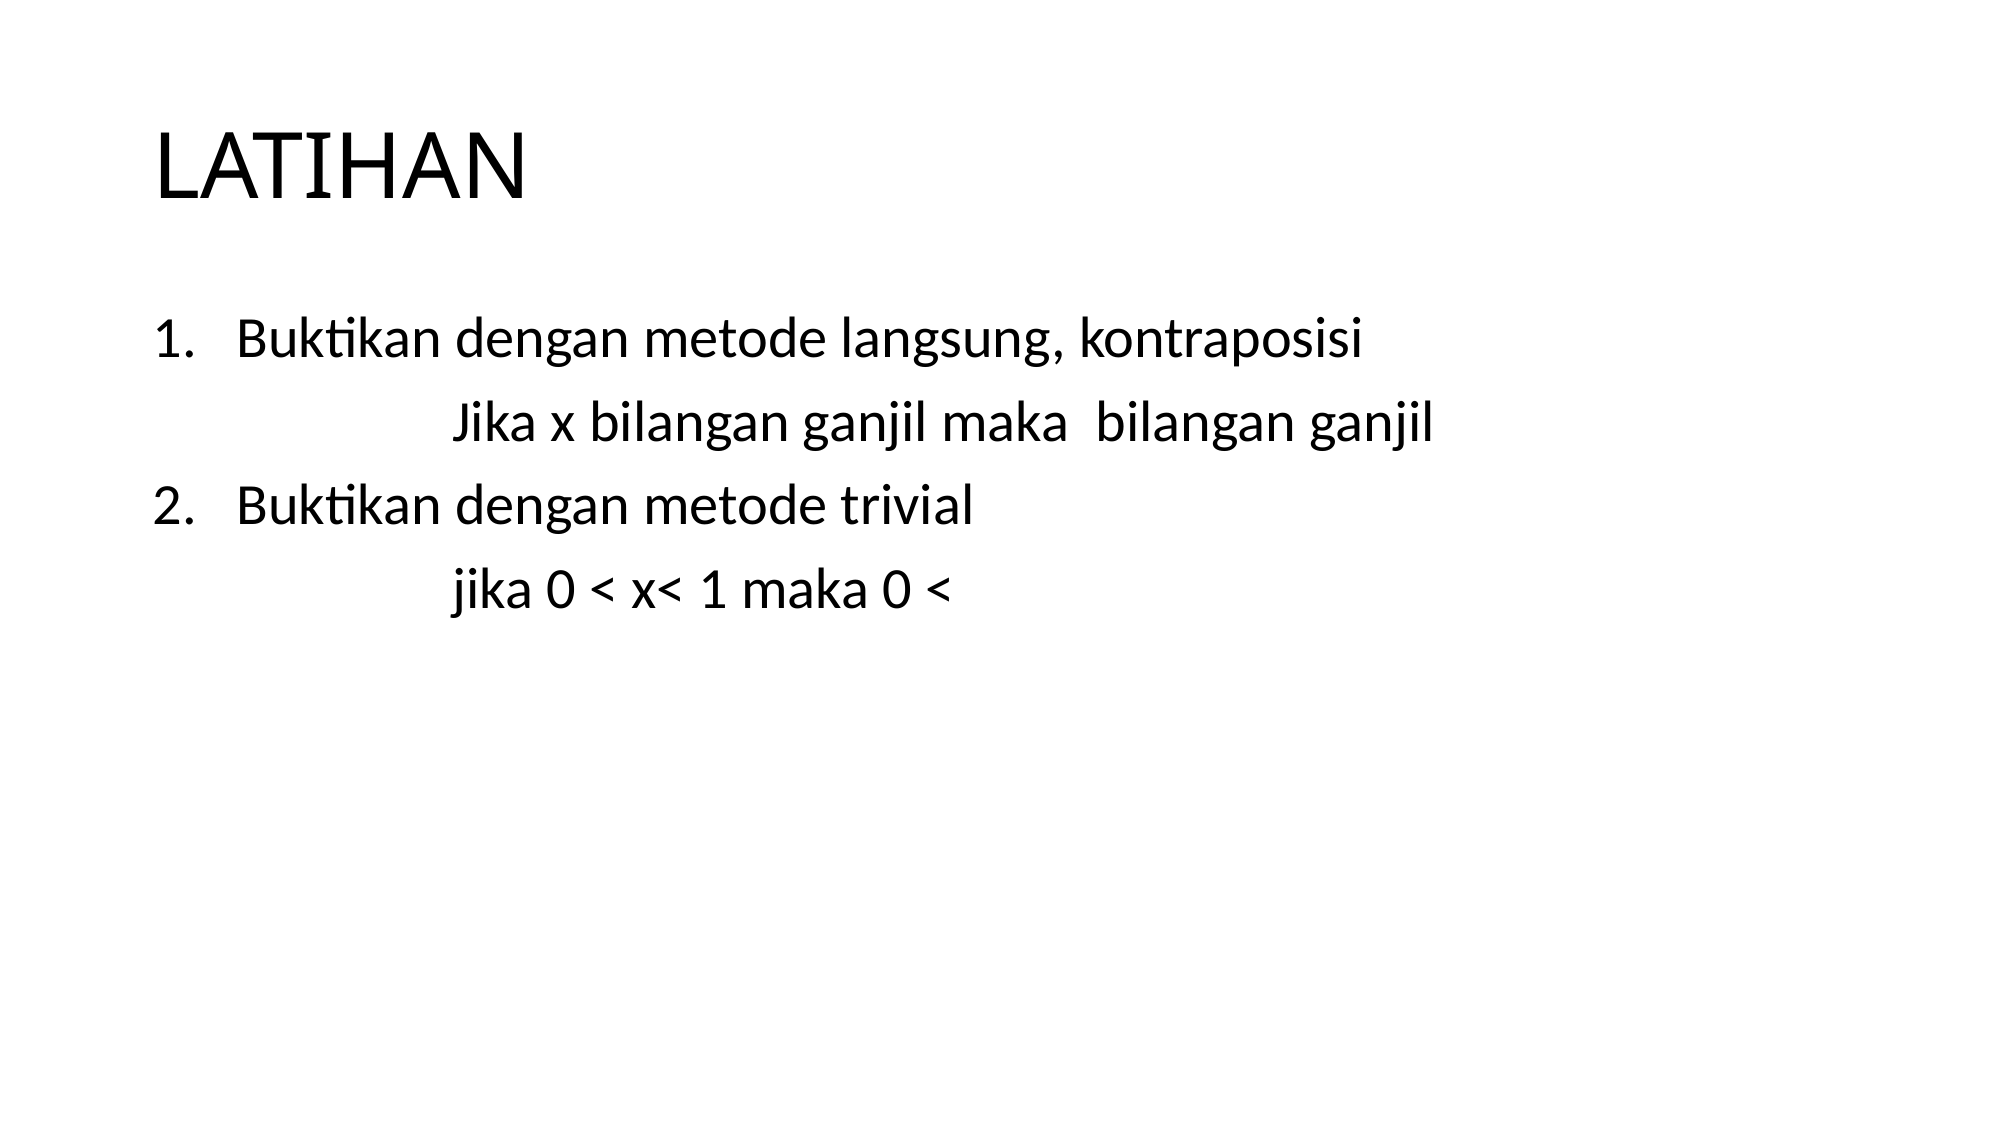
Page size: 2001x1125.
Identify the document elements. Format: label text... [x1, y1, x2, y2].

title LATIHAN [137, 59, 1863, 278]
